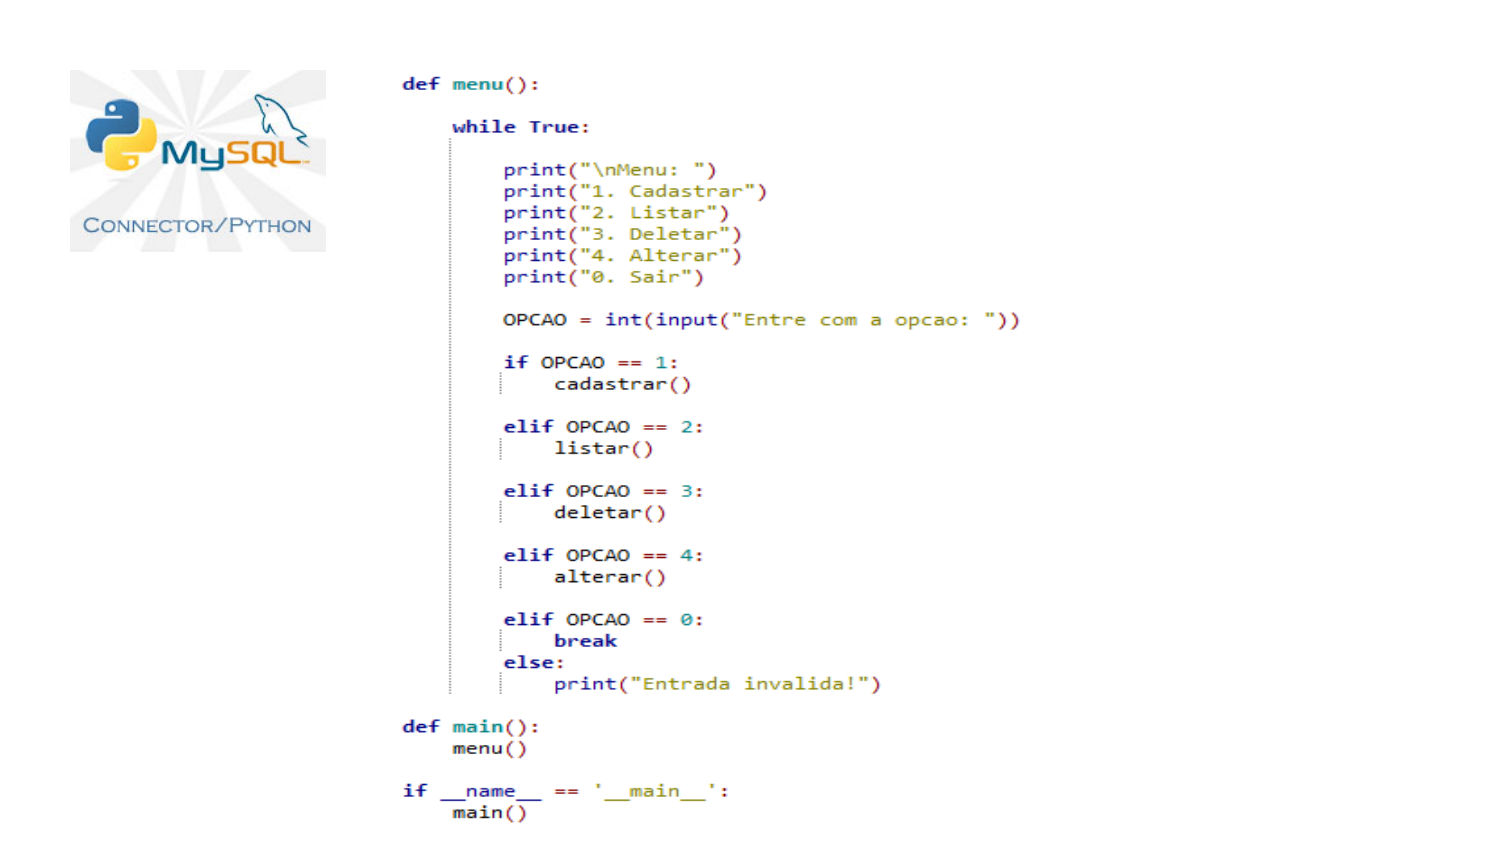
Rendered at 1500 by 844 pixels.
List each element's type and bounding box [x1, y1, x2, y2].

picture [70, 70, 327, 252]
picture [399, 70, 1067, 835]
